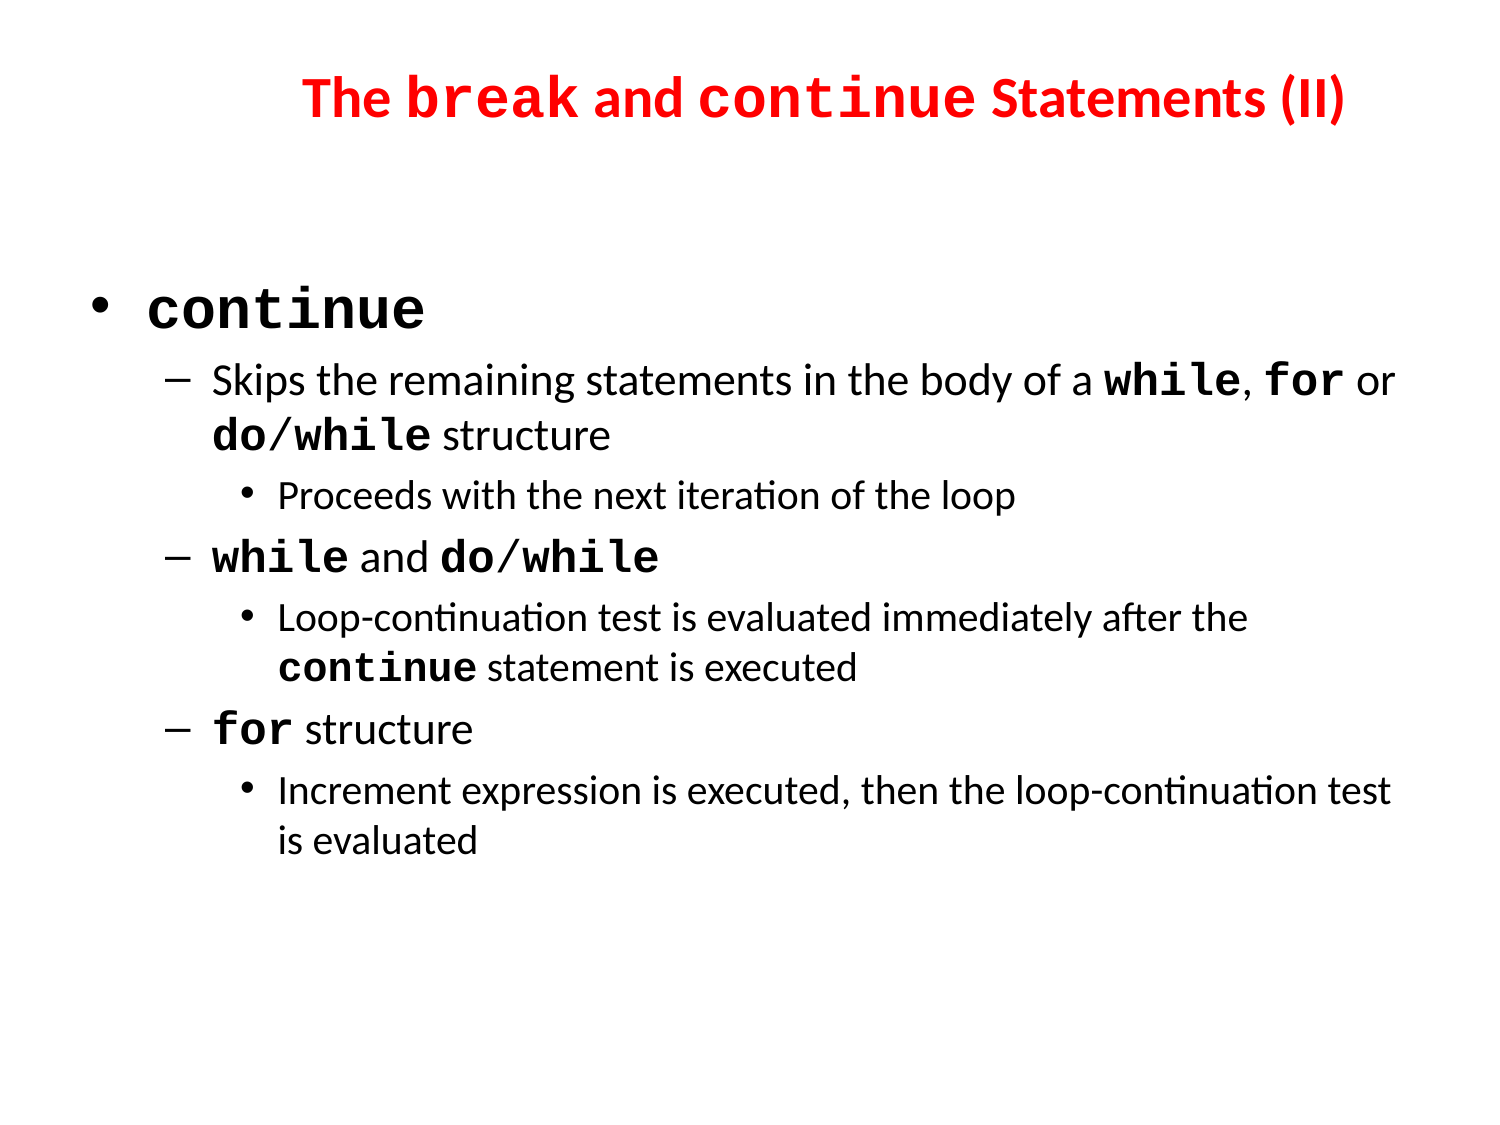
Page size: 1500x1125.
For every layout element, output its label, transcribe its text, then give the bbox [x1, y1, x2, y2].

list continue Skips the remaining statements in the body of a while, for or do/while structure Proceeds with the next iteration of the loop while and do/while Loop-continuation test is evaluated immediately after the continue statement is executed for structure Increment expression is executed, then the loop-continuation test is evaluated [75, 262, 1425, 1005]
title The break and continue Statements (II) [75, 24, 1425, 163]
